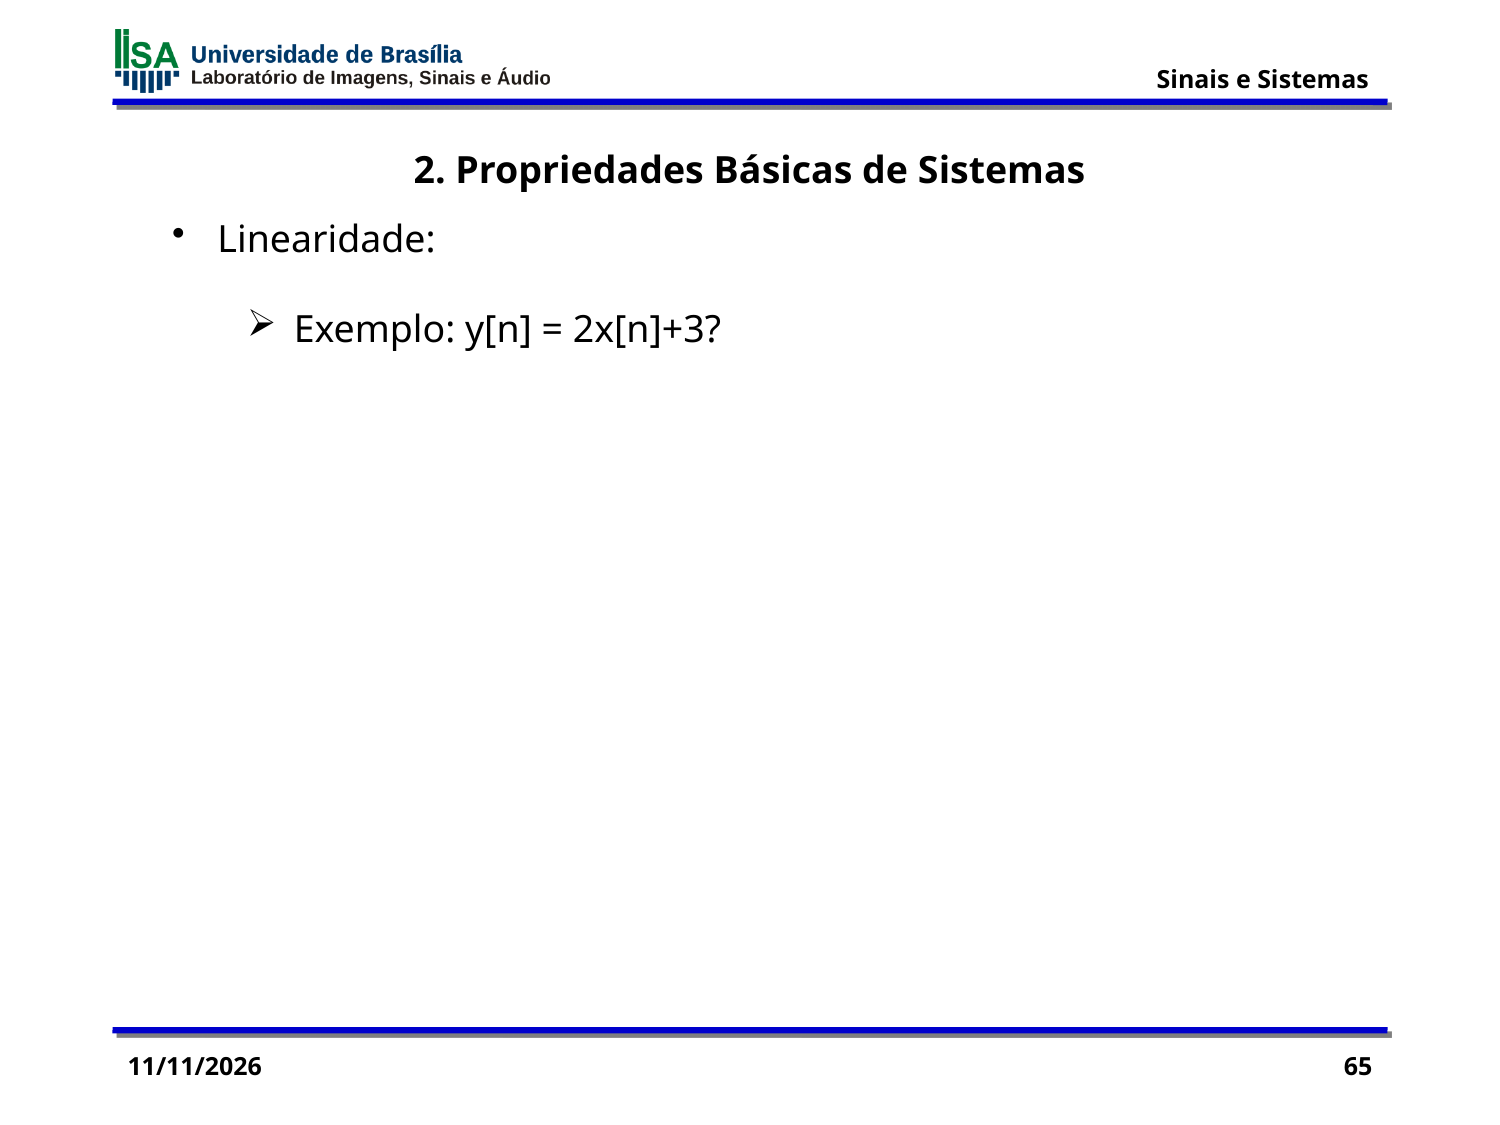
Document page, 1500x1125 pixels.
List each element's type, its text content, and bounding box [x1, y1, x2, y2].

slide_number 65 [1074, 1042, 1388, 1118]
text_box Linearidade: Exemplo: y[n] = 2x[n]+3? [157, 207, 1343, 403]
text_box 2. Propriedades Básicas de Sistemas [112, 138, 1388, 198]
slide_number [112, 1042, 426, 1118]
picture [115, 29, 550, 93]
